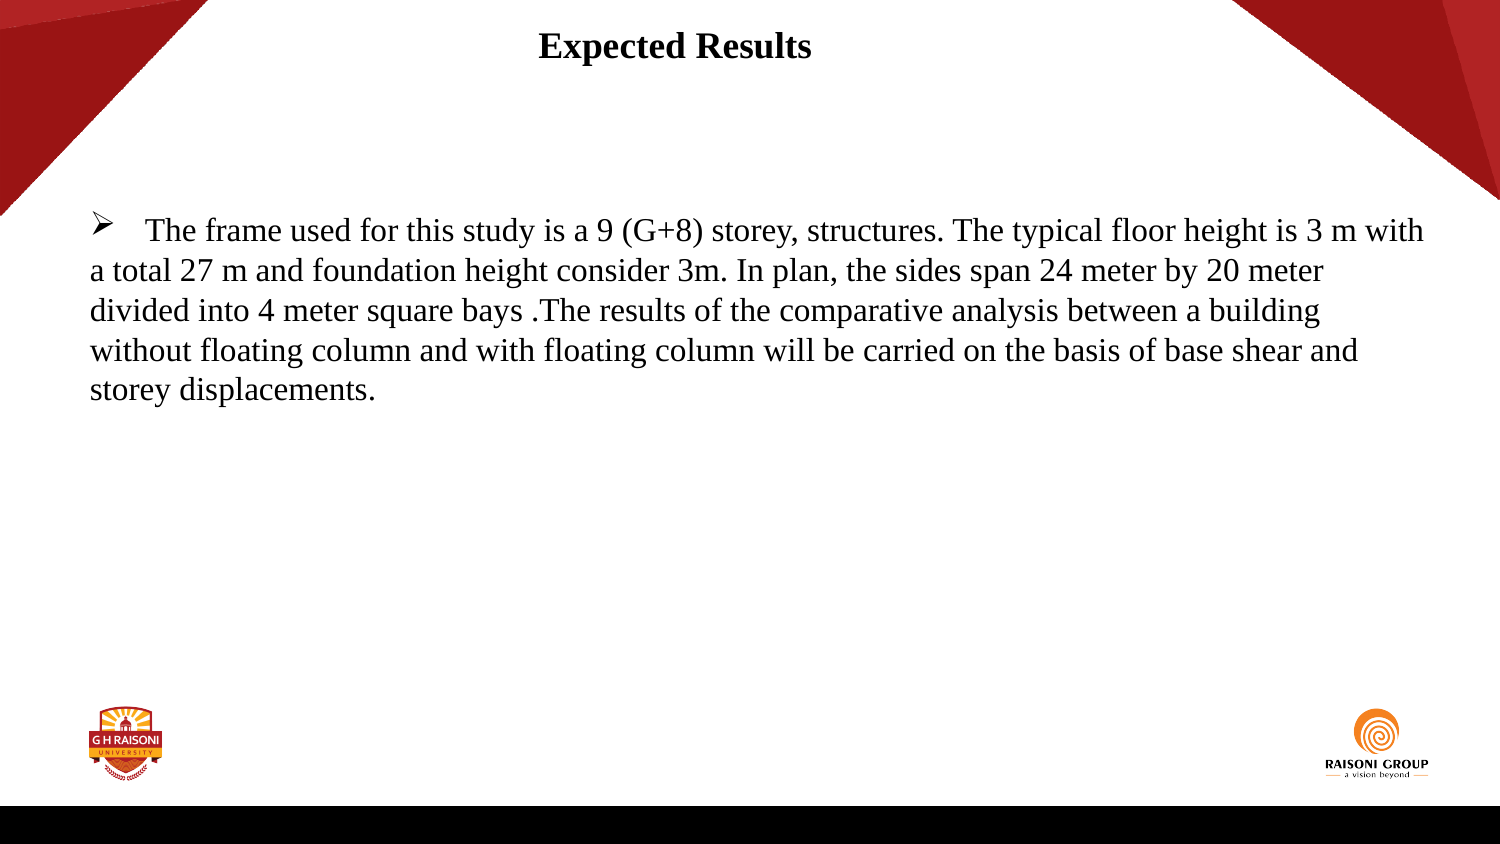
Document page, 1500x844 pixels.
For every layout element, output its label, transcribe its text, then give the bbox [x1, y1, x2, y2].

text_box [0, 806, 1500, 844]
text_box The frame used for this study is a 9 (G+8) storey, structures. The typical floor height is 3 m with a total 27 m and foundation height consider 3m. In plan, the sides span 24 meter by 20 meter divided into 4 meter square bays .The results of the comparative analysis between a building without floating column and with floating column will be carried on the basis of base shear and storey displacements. [75, 224, 1450, 415]
picture [58, 689, 194, 798]
picture [0, 0, 1500, 216]
picture [1309, 689, 1445, 798]
